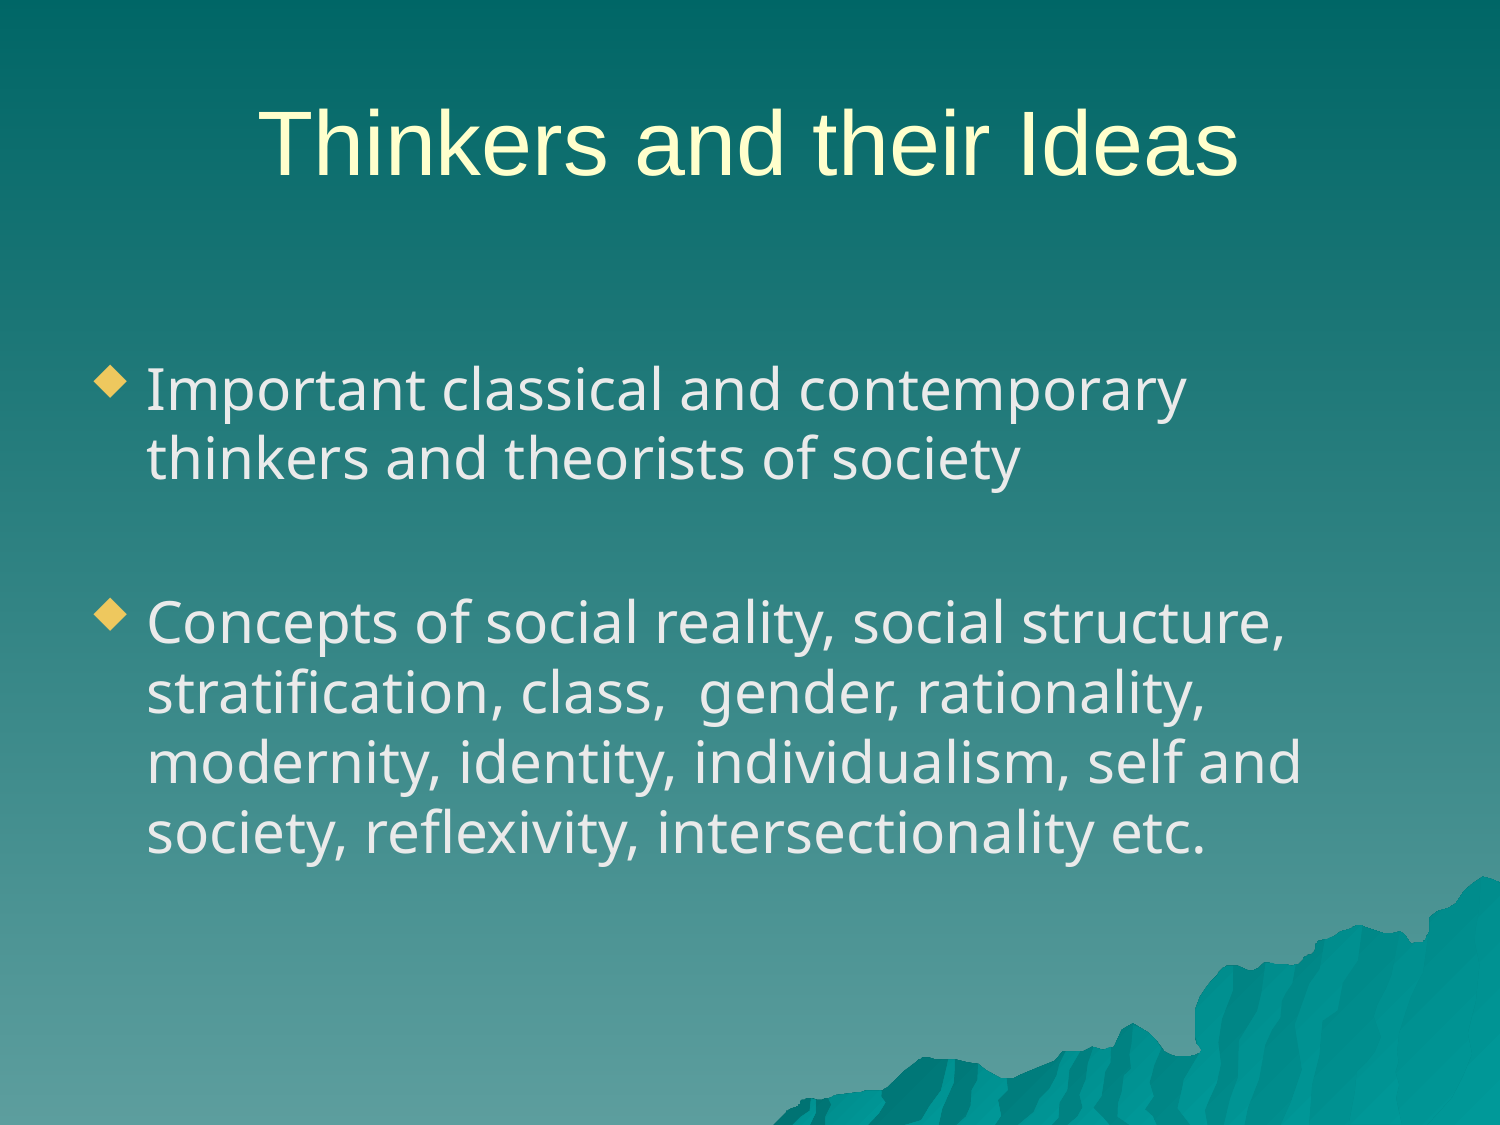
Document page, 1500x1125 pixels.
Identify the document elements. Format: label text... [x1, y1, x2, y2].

title Thinkers and their Ideas [74, 45, 1426, 233]
list Important classical and contemporary thinkers and theorists of society Concepts of social reality, social structure, stratification, class, gender, rationality, modernity, identity, individualism, self and society, reflexivity, intersectionality etc. [74, 262, 1426, 1006]
